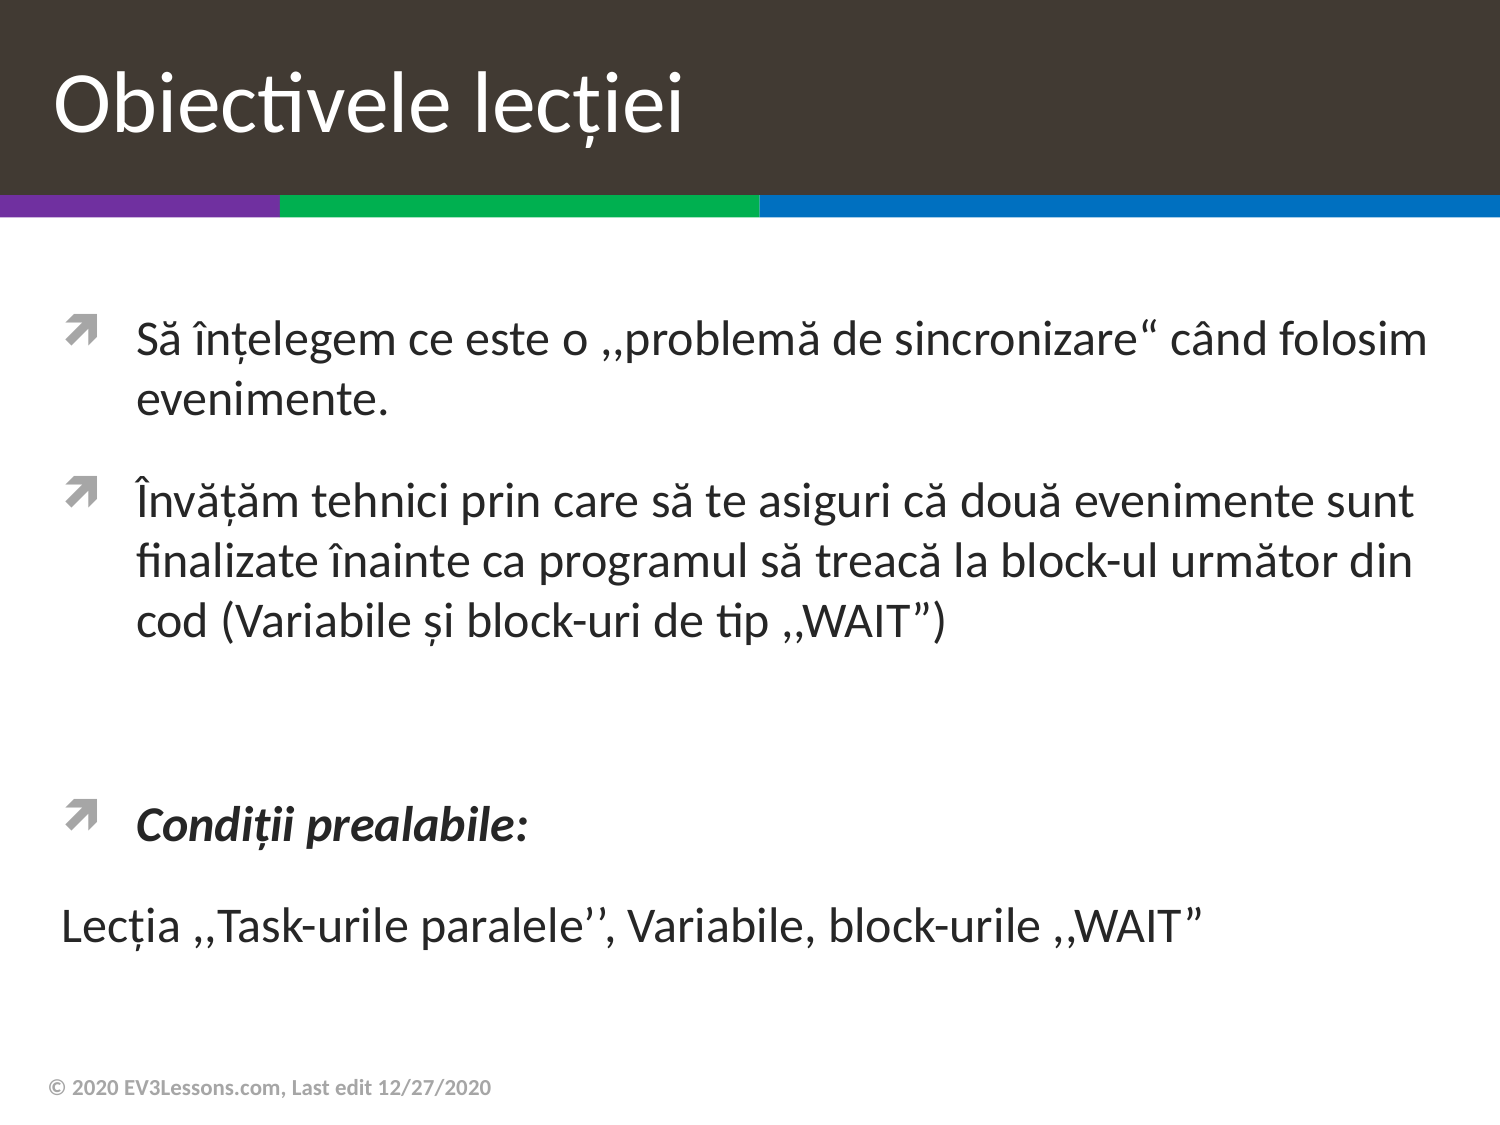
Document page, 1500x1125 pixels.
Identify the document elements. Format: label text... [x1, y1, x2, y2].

list Să înțelegem ce este o ,,problemă de sincronizare“ când folosim evenimente. Învățăm tehnici prin care să te asiguri că două evenimente sunt finalizate înainte ca programul să treacă la block-ul următor din cod (Variabile și block-uri de tip ,,WAIT”) Condiții prealabile: Lecția ,,Task-urile paralele’’, Variabile, block-urile ,,WAIT” [46, 298, 1454, 1005]
footer © 2020 EV3Lessons.com, Last edit 12/27/2020 [32, 1055, 1038, 1116]
title Obiectivele lecției [0, 0, 1500, 195]
